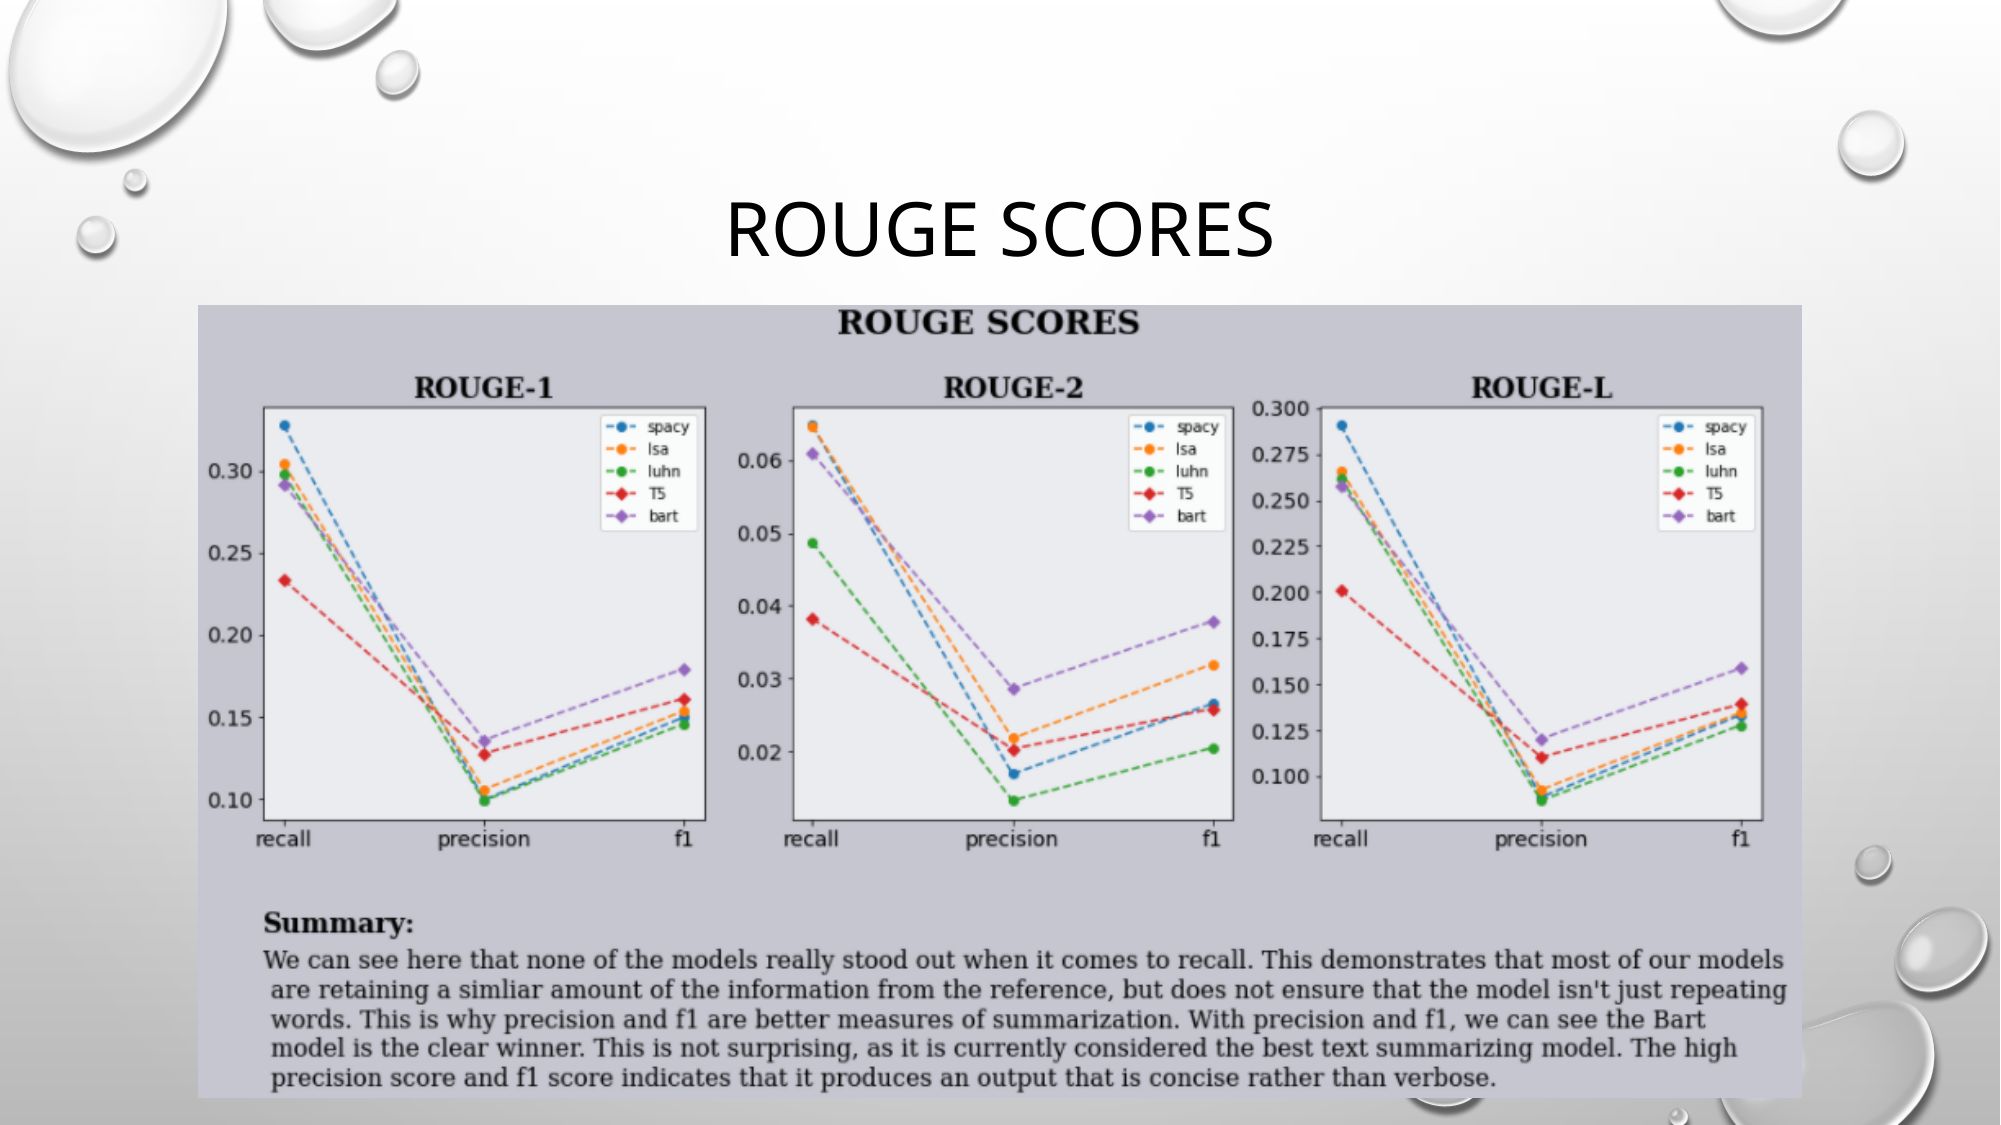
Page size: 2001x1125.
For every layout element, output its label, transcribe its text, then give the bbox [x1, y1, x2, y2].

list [198, 305, 1802, 1099]
title Rouge scores [149, 101, 1851, 364]
picture [0, 0, 2000, 1125]
